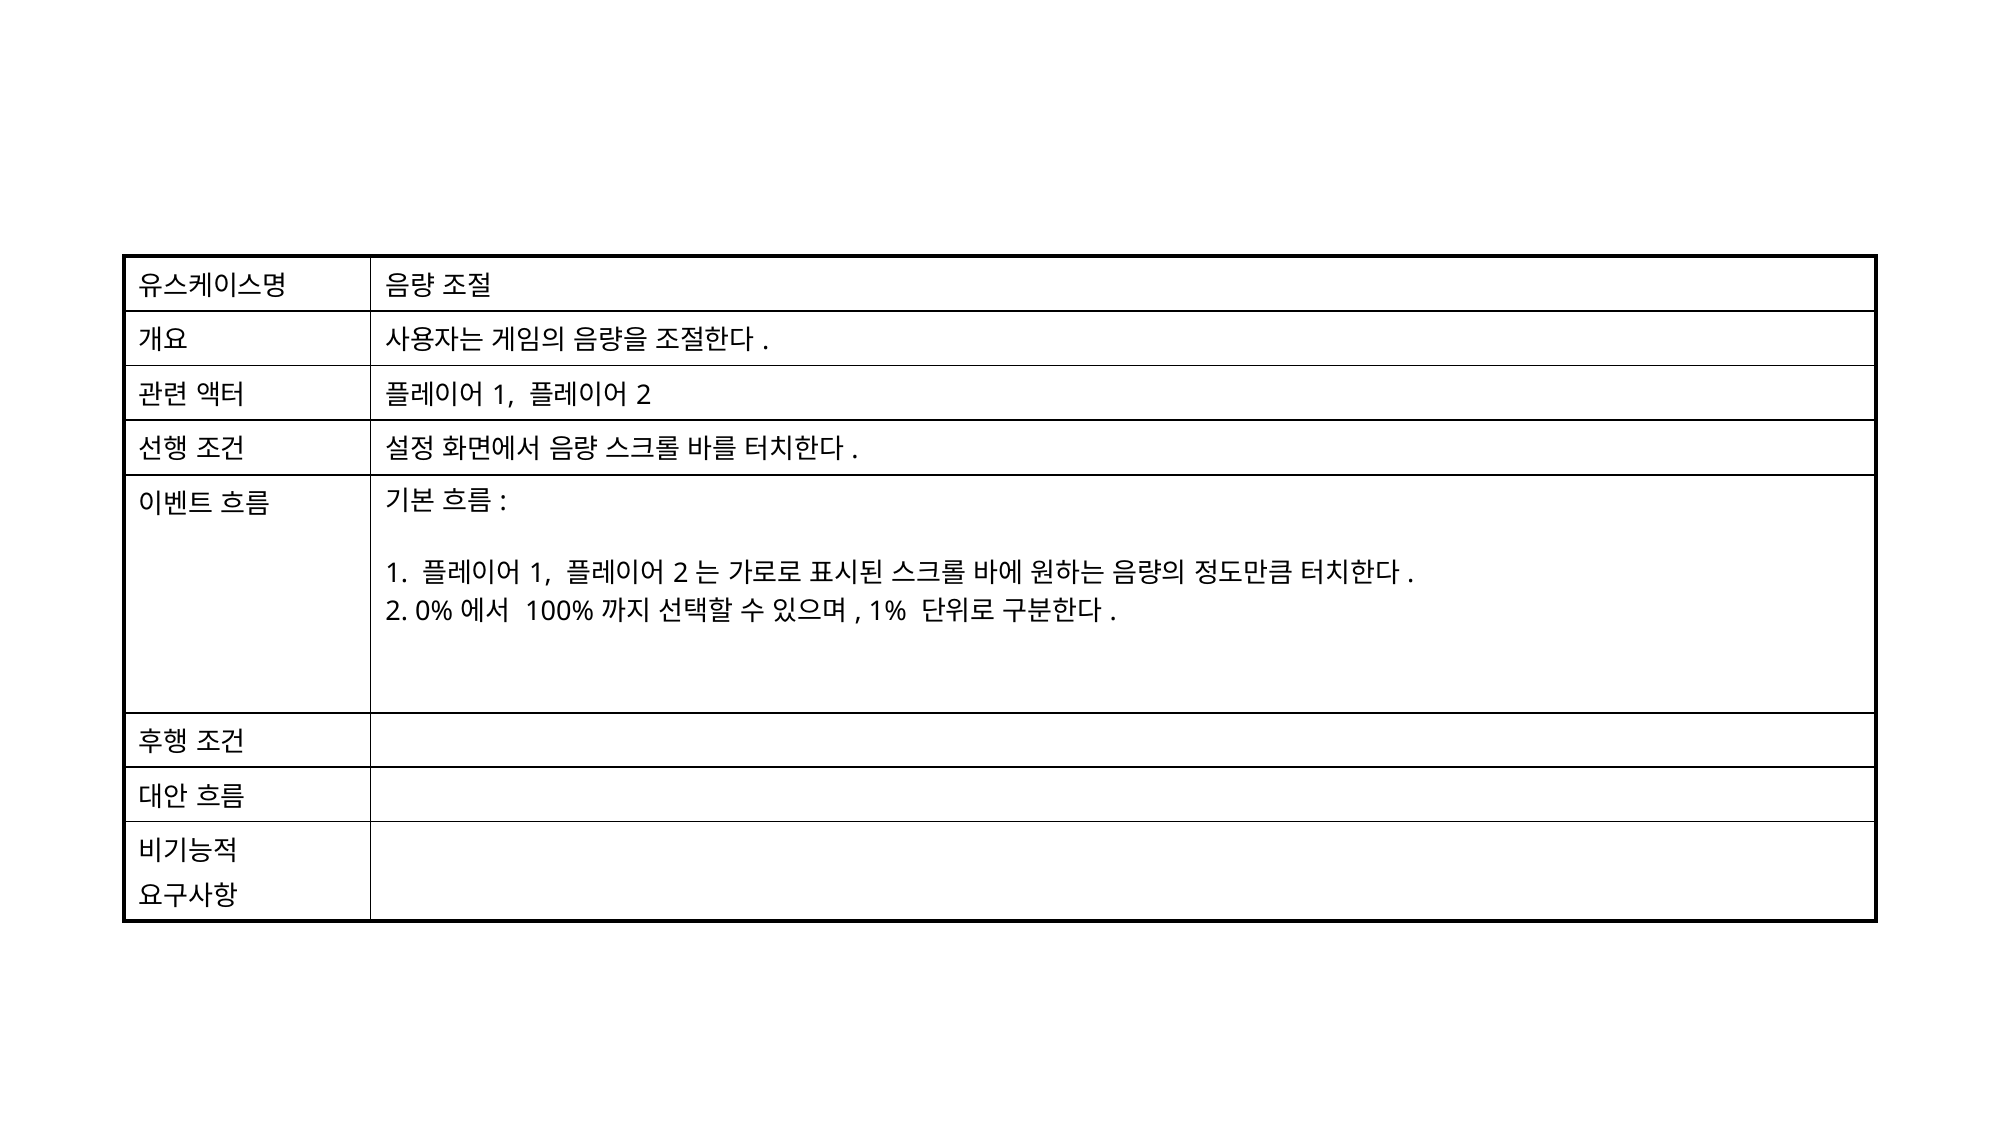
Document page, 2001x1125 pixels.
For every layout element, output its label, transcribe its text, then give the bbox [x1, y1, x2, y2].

table_cell 후행 조건 [126, 714, 370, 766]
table_cell 이벤트 흐름 [126, 476, 370, 712]
table_cell [371, 822, 1874, 919]
table_cell 사용자는 게임의 음량을 조절한다. [371, 312, 1874, 365]
table_cell [371, 768, 1874, 821]
table_cell 선행 조건 [126, 421, 370, 474]
table_cell [371, 714, 1874, 766]
table_cell 기본 흐름: 1. 플레이어1, 플레이어2는 가로로 표시된 스크롤 바에 원하는 음량의 정도만큼 터치한다. 2. 0%에서 100%까지 선택할 수 있으며, 1% 단위로 구분한다. [371, 476, 1874, 712]
table_cell 비기능적 요구사항 [126, 822, 370, 919]
table_cell 설정 화면에서 음량 스크롤 바를 터치한다. [371, 421, 1874, 474]
table_header 유스케이스명 [126, 258, 370, 310]
table_cell 관련 액터 [126, 366, 370, 419]
table_cell 플레이어1, 플레이어2 [371, 366, 1874, 419]
table_cell 개요 [126, 312, 370, 365]
table_header 음량 조절 [371, 258, 1874, 310]
table_cell 대안 흐름 [126, 768, 370, 821]
